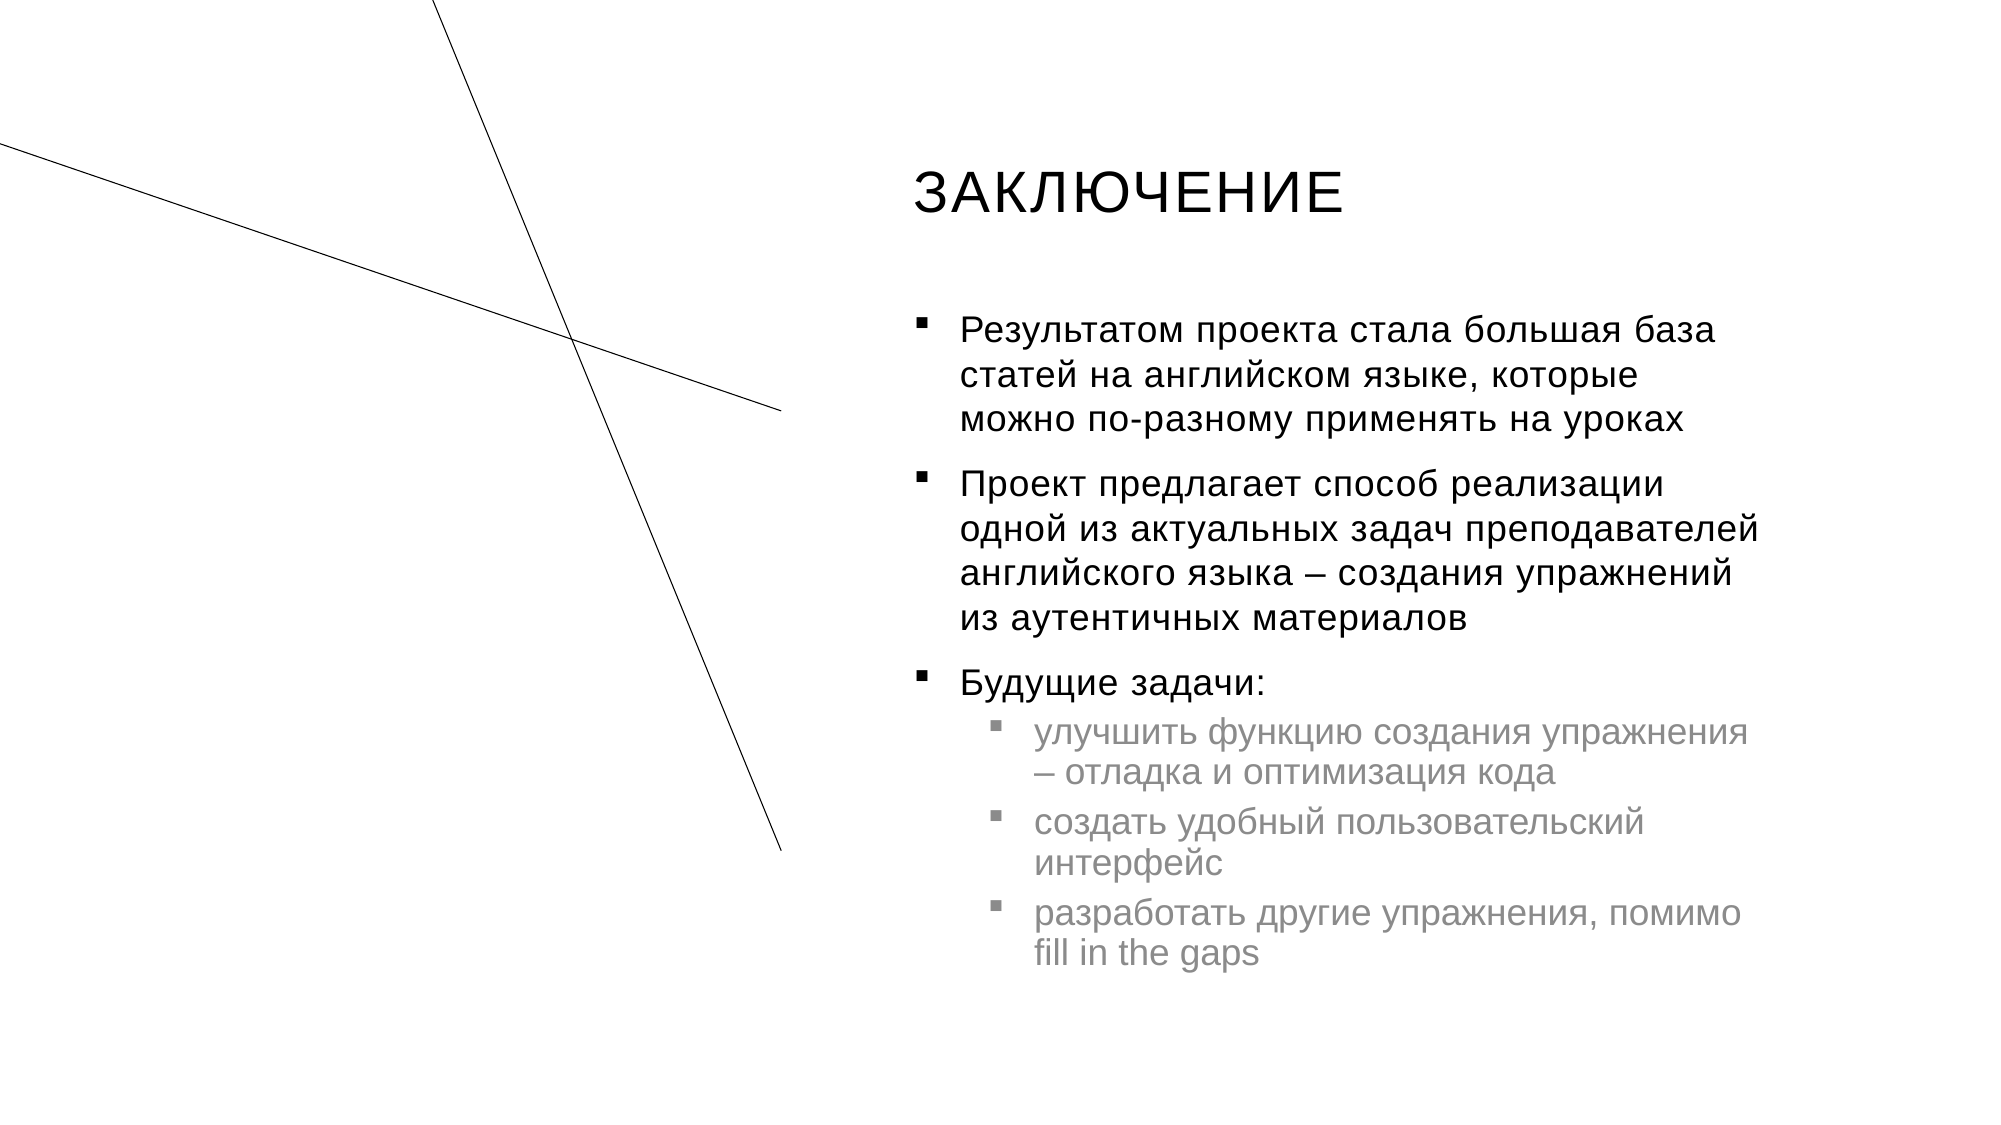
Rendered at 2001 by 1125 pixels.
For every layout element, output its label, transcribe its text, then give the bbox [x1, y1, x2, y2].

title Заключение [898, 35, 1737, 234]
list Результатом проекта стала большая база статей на английском языке, которые можно по-разному применять на уроках Проект предлагает способ реализации одной из актуальных задач преподавателей английского языка – создания упражнений из аутентичных материалов Будущие задачи: улучшить функцию создания упражнения – отладка и оптимизация кода создать удобный пользовательский интерфейс разработать другие упражнения, помимо fill in the gaps [898, 289, 1783, 981]
